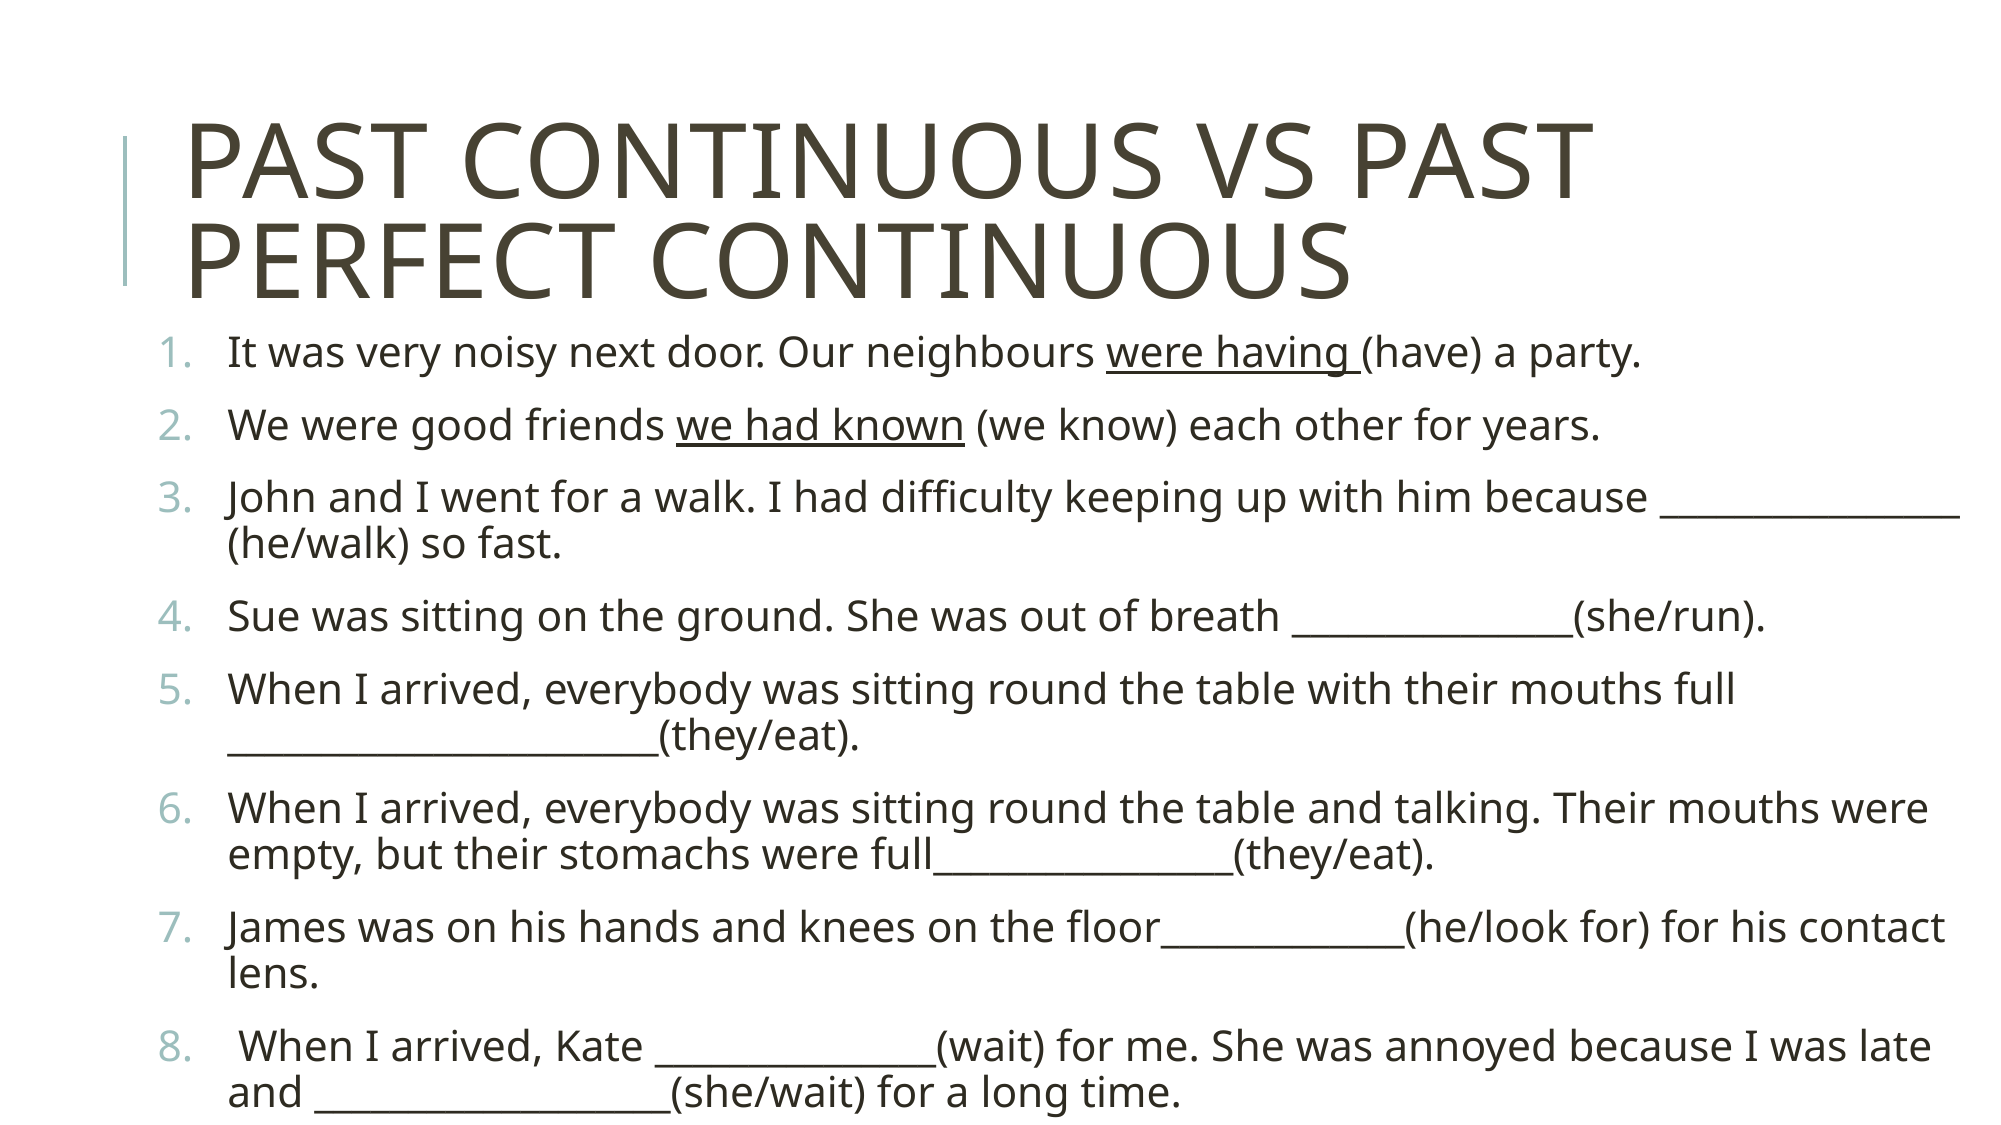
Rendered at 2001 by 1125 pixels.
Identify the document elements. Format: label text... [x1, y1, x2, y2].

title Past continuous vs Past perfect continuous [168, 96, 1818, 322]
list It was very noisy next door. Our neighbours were having (have) a party. We were good friends we had known (we know) each other for years. John and I went for a walk. I had difficulty keeping up with him because ________________ (he/walk) so fast. Sue was sitting on the ground. She was out of breath _______________(she/run). When I arrived, everybody was sitting round the table with their mouths full _______________________(they/eat). When I arrived, everybody was sitting round the table and talking. Their mouths were empty, but their stomachs were full________________(they/eat). James was on his hands and knees on the floor_____________(he/look for) for his contact lens. When I arrived, Kate _______________(wait) for me. She was annoyed because I was late and ___________________(she/wait) for a long time. [150, 322, 1979, 1125]
